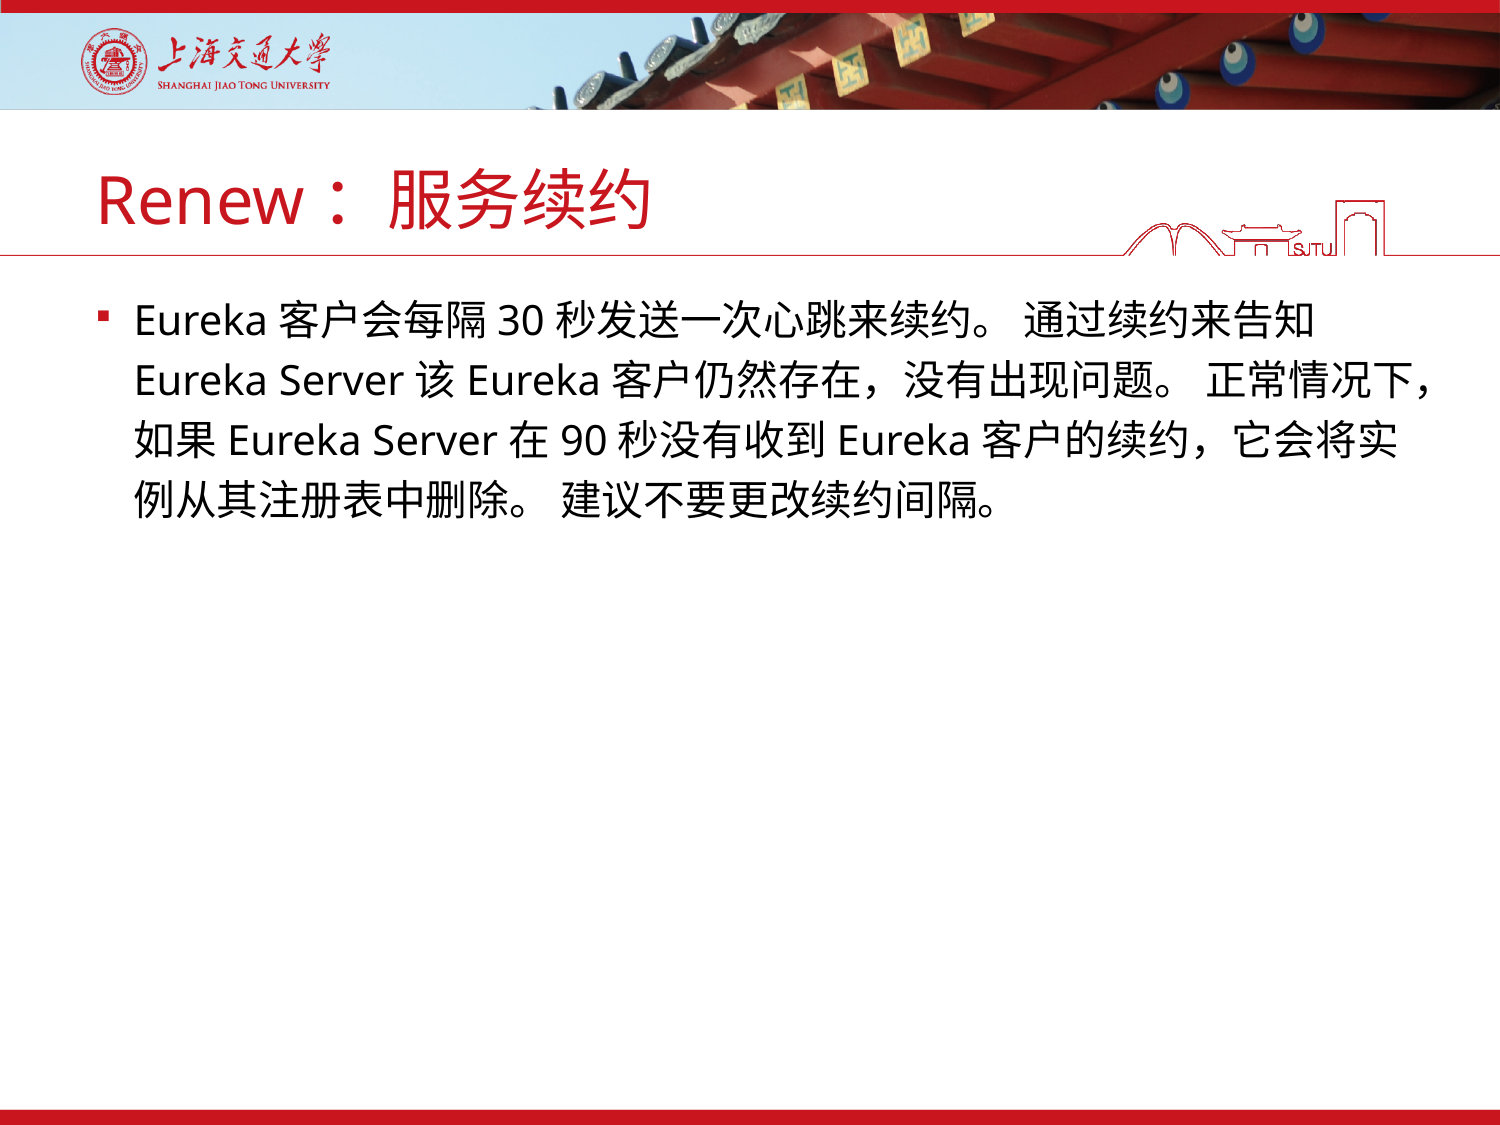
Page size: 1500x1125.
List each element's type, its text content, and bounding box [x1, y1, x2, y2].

picture [0, 0, 1500, 110]
list Eureka客户会每隔30秒发送一次心跳来续约。 通过续约来告知Eureka Server该Eureka客户仍然存在，没有出现问题。 正常情况下，如果Eureka Server在90秒没有收到Eureka客户的续约，它会将实例从其注册表中删除。 建议不要更改续约间隔。 [81, 276, 1455, 1084]
title Renew：服务续约 [81, 159, 1455, 254]
picture [0, 200, 1500, 256]
